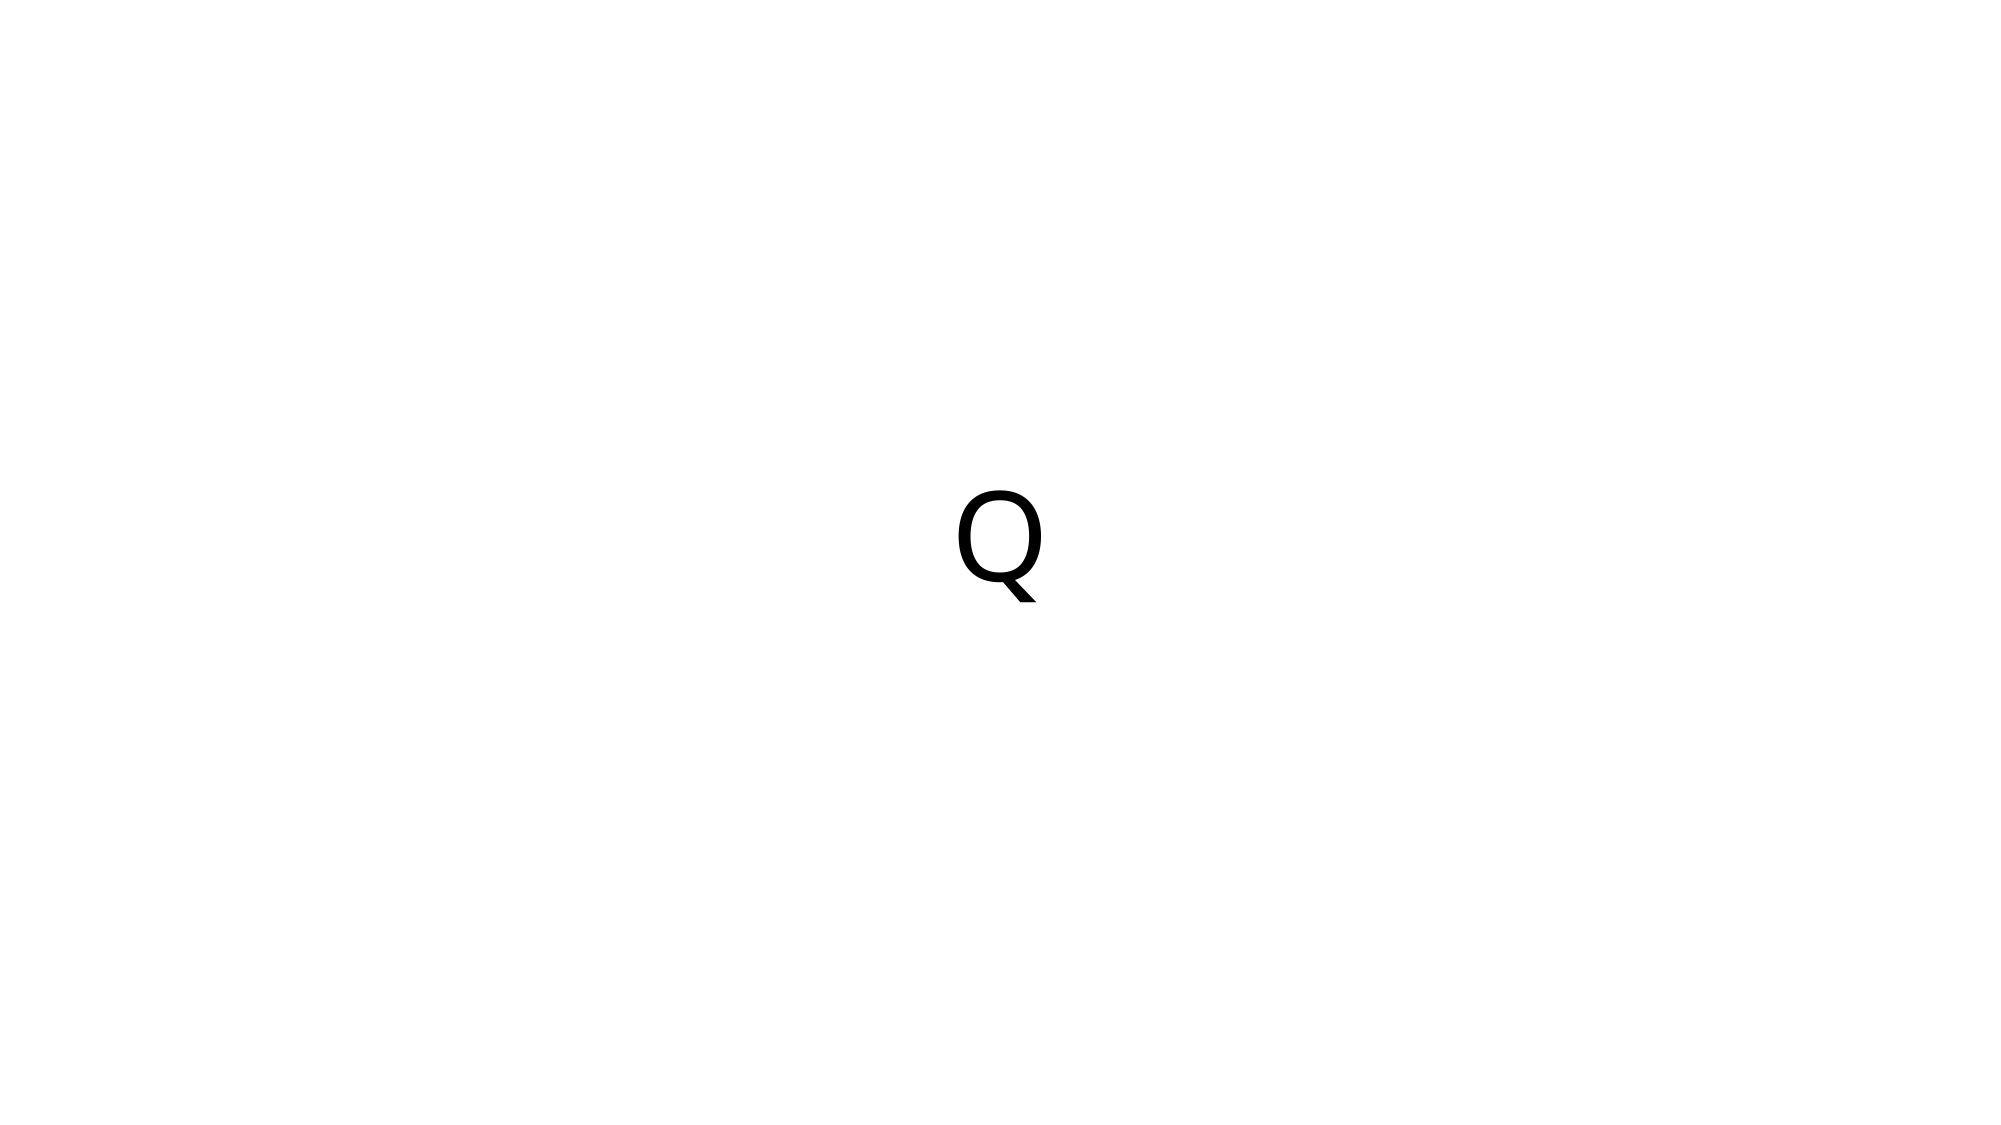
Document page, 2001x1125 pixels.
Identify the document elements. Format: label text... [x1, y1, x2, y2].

title Q [249, 224, 1750, 617]
